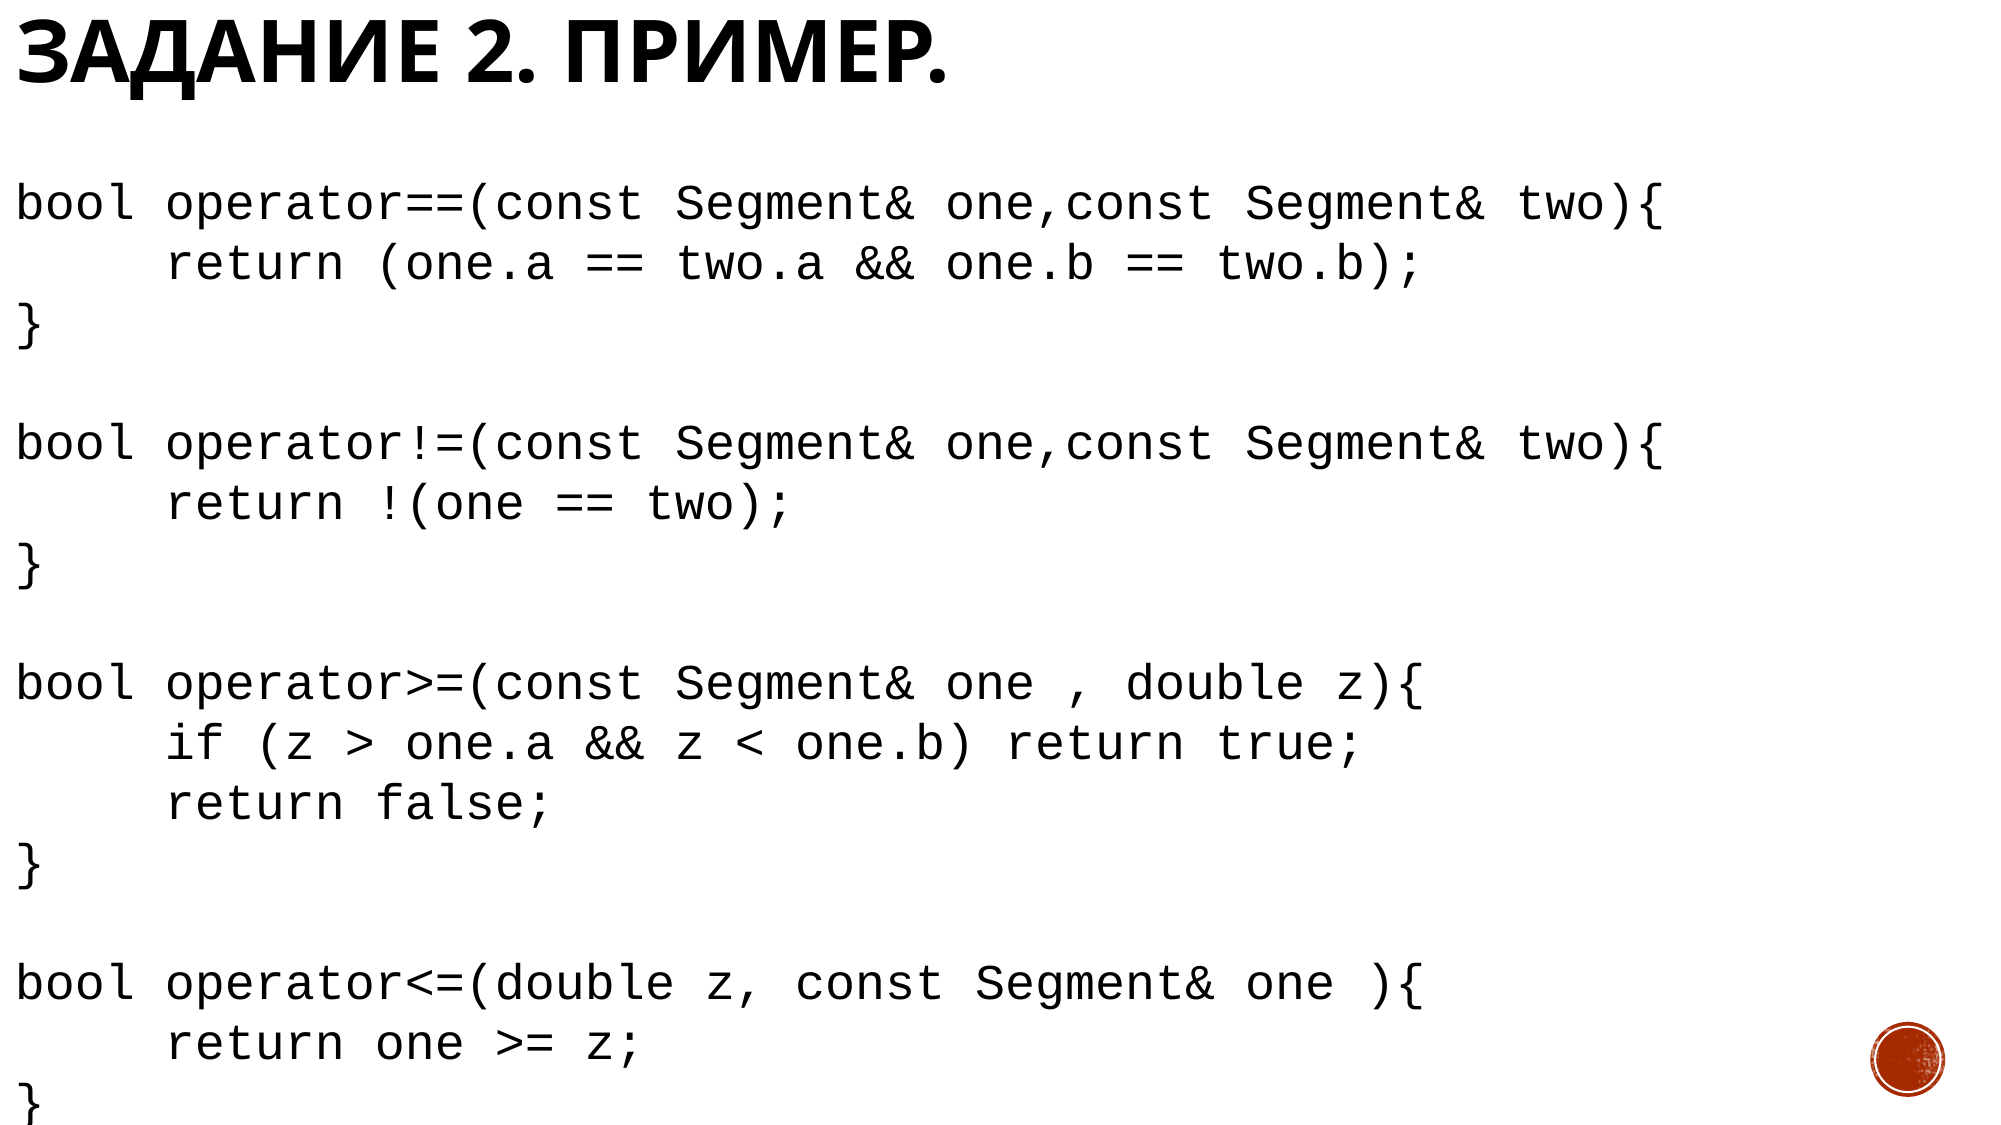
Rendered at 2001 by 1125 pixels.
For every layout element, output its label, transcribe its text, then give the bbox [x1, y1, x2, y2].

title Задание 2. Пример. [0, 0, 1575, 110]
text_box bool operator==(const Segment& one,const Segment& two){ return (one.a == two.a && one.b == two.b); } bool operator!=(const Segment& one,const Segment& two){ return !(one == two); } bool operator>=(const Segment& one , double z){ if (z > one.a && z < one.b) return true; return false; } bool operator<=(double z, const Segment& one ){ return one >= z; } [0, 161, 2000, 1125]
